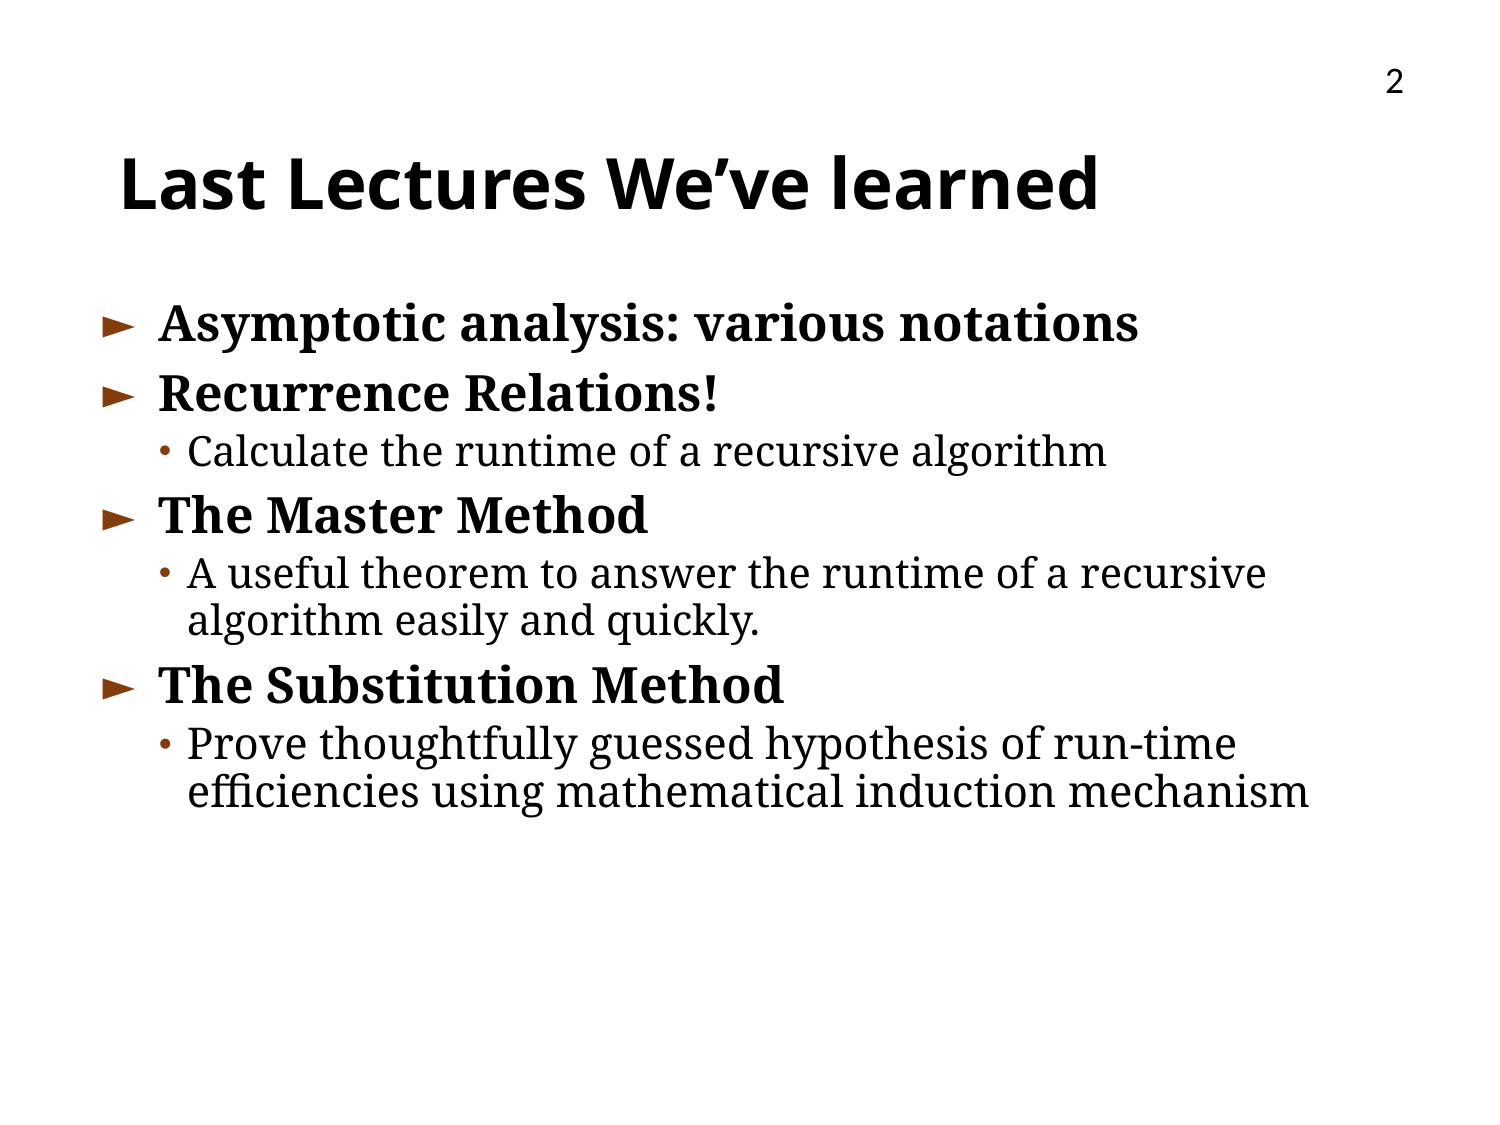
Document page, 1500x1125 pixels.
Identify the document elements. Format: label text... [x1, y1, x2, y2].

list Asymptotic analysis: various notations Recurrence Relations! Calculate the runtime of a recursive algorithm The Master Method A useful theorem to answer the runtime of a recursive algorithm easily and quickly. The Substitution Method Prove thoughtfully guessed hypothesis of run-time efficiencies using mathematical induction mechanism [87, 291, 1371, 921]
slide_number 2 [1370, 48, 1500, 175]
title Last Lectures We’ve learned [103, 139, 1397, 234]
